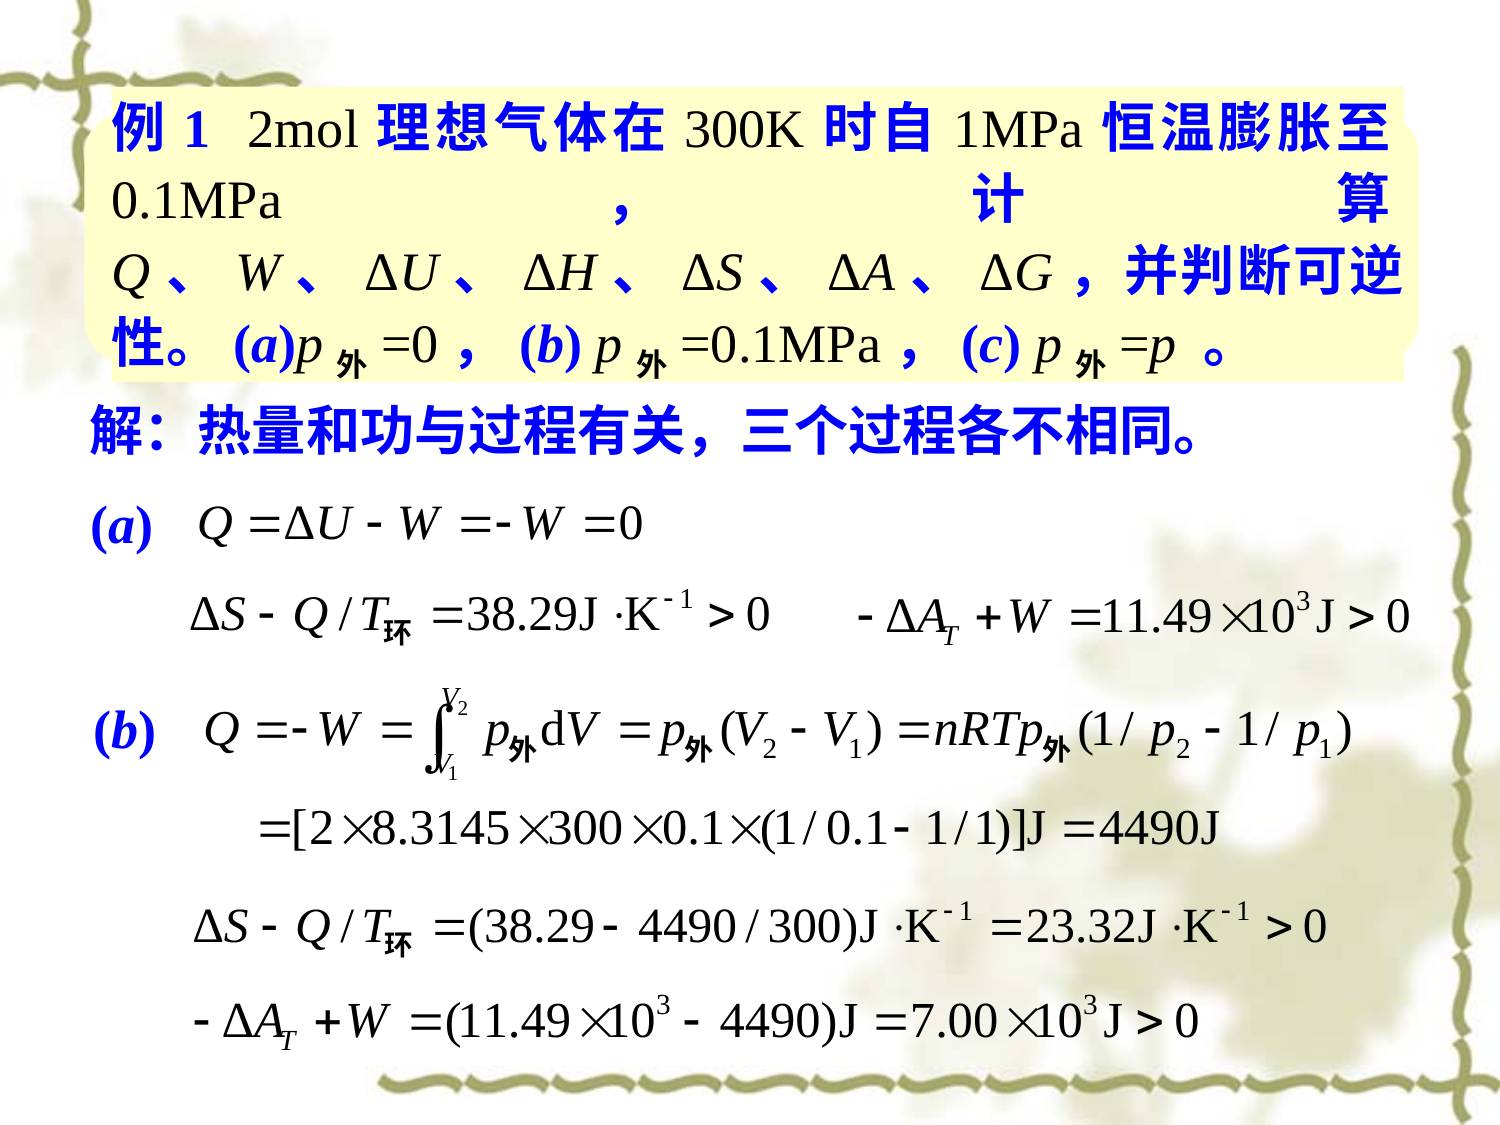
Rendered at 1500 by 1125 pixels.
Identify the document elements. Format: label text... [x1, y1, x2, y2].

text_box (a) [75, 482, 169, 562]
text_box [196, 674, 1362, 868]
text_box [185, 888, 1338, 968]
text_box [185, 982, 1211, 1063]
text_box 解：热量和功与过程有关，三个过程各不相同。 [74, 388, 1244, 469]
text_box (b) [78, 687, 172, 767]
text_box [190, 494, 653, 561]
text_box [849, 578, 1419, 658]
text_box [84, 112, 1419, 363]
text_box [181, 576, 781, 656]
picture [0, 0, 1500, 1125]
